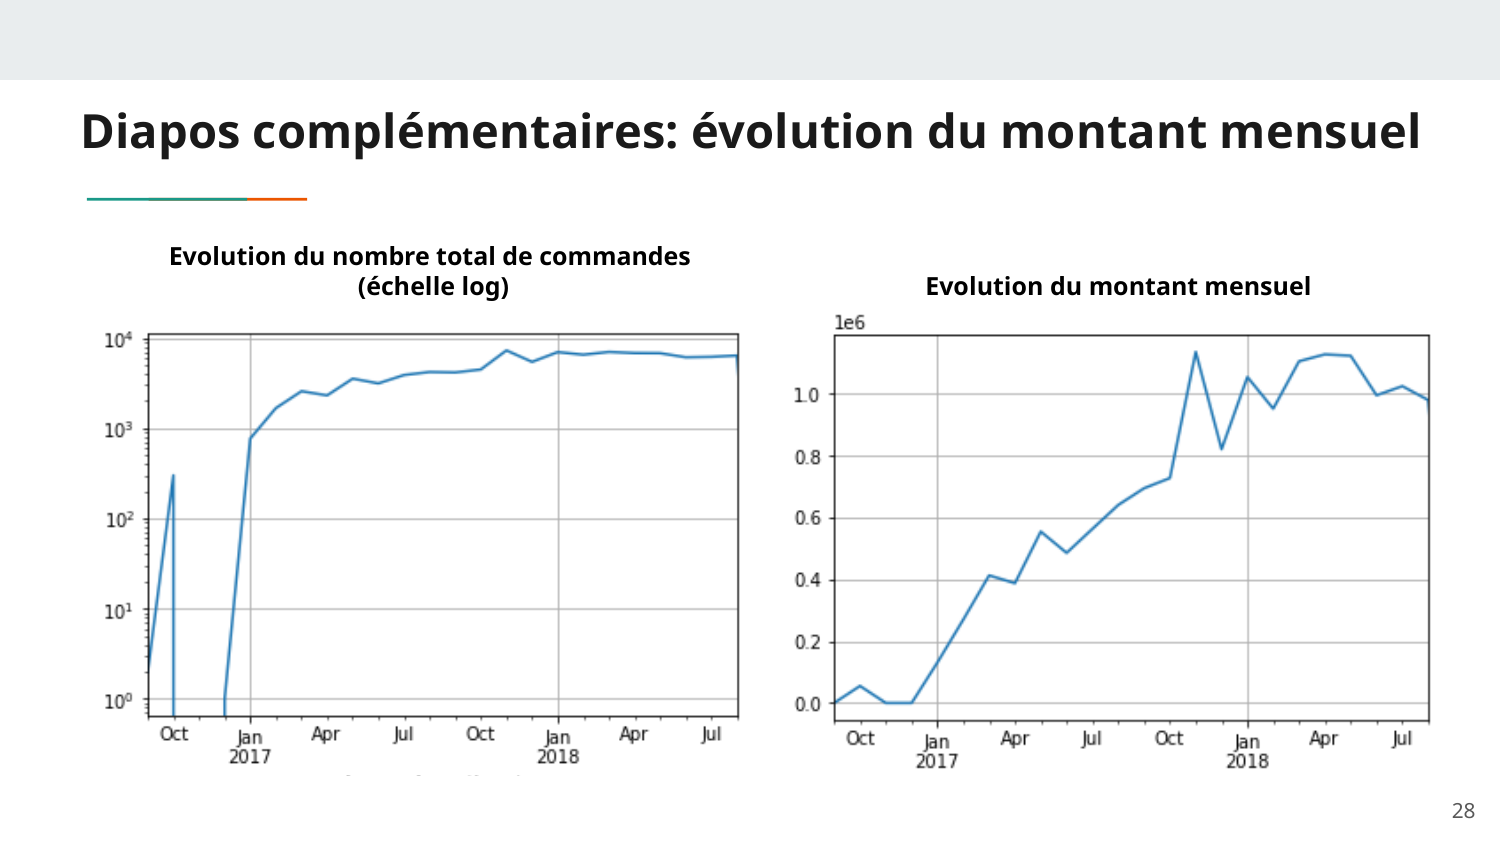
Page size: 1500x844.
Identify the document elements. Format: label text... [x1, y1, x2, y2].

text_box Evolution du montant mensuel [820, 255, 1417, 302]
picture [780, 303, 1441, 781]
text_box Evolution du nombre total de commandes (échelle log) [135, 225, 732, 314]
picture [90, 315, 751, 776]
slide_number ‹#› [1400, 779, 1491, 844]
title Diapos complémentaires: évolution du montant mensuel [65, 86, 1443, 174]
